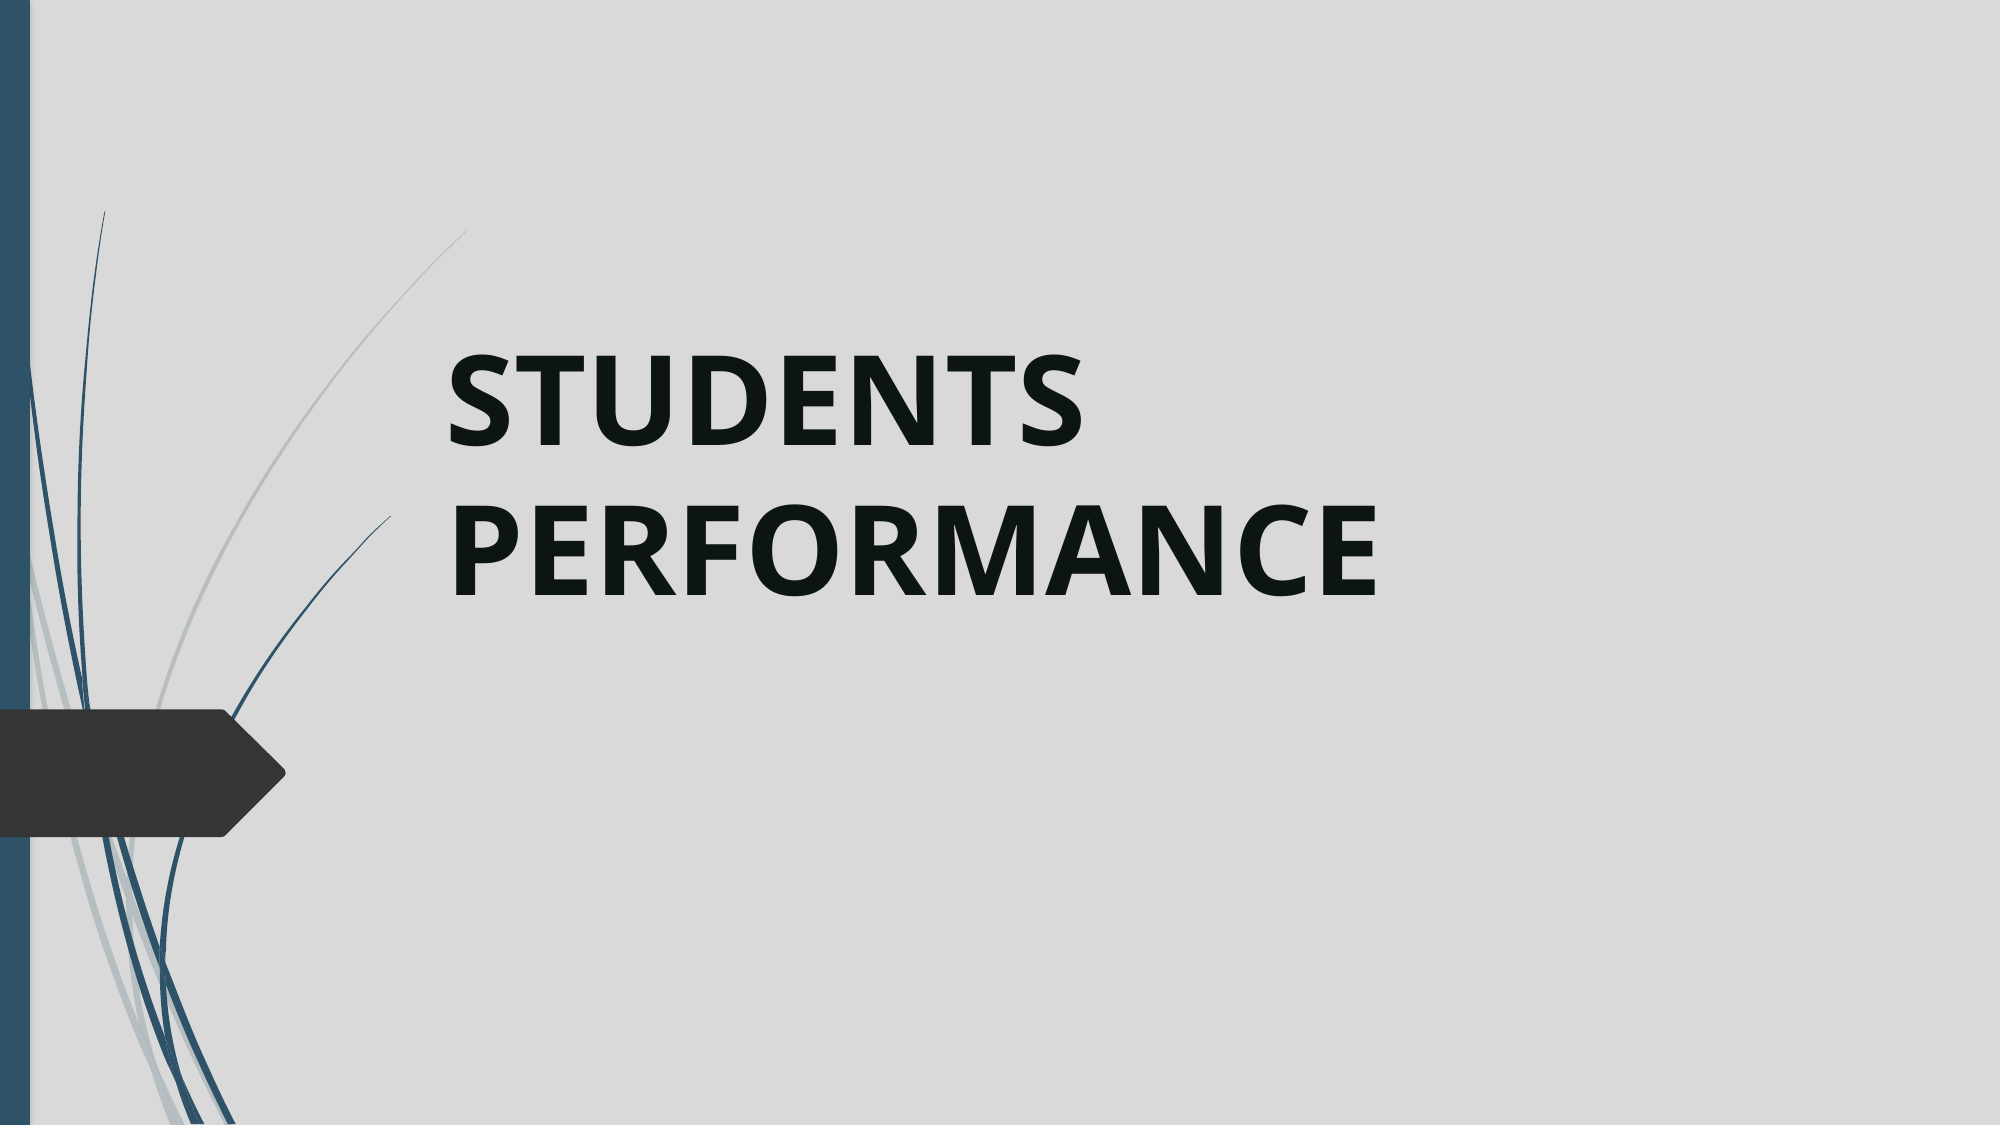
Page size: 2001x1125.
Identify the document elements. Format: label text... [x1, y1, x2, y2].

title STUDENTS PERFORMANCE [430, 357, 1872, 628]
